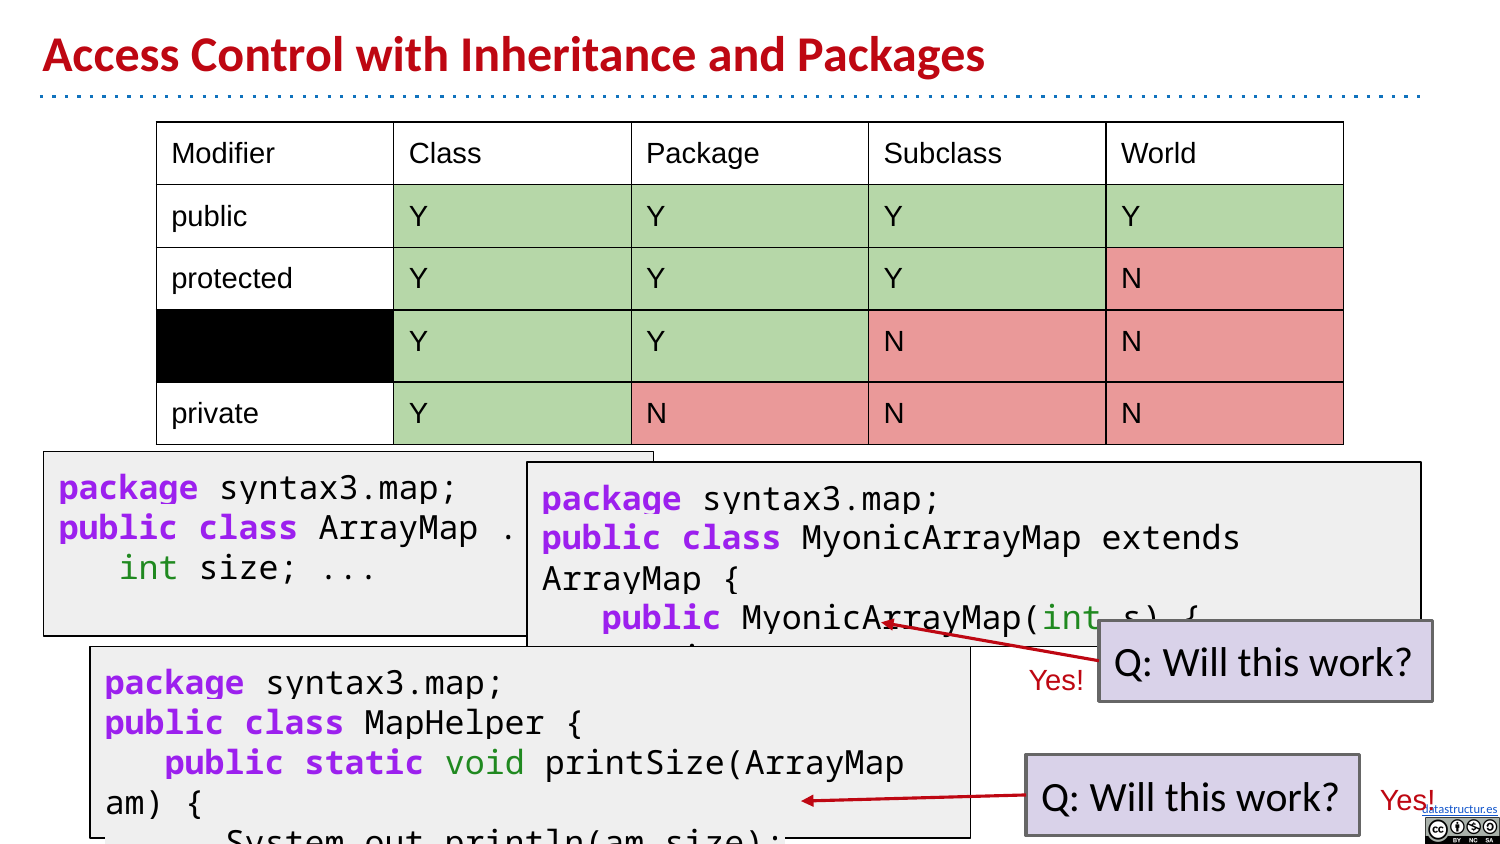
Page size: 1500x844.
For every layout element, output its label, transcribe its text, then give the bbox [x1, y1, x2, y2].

table_cell Y [869, 185, 1105, 247]
table_cell public [157, 185, 393, 247]
table_cell N [869, 311, 1105, 381]
table_cell N [1107, 311, 1343, 381]
table_cell N [1107, 248, 1343, 309]
table_header World [1107, 123, 1343, 184]
table_cell Y [632, 248, 868, 309]
text_box package syntax3.map; public class MapHelper { public static void printSize(ArrayMap am) { System.out.println(am.size); [89, 646, 971, 838]
table_header Package [632, 123, 868, 184]
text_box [800, 754, 1360, 836]
text_box Yes! [1365, 766, 1483, 817]
table_cell N [1107, 383, 1343, 444]
table_cell Y [632, 185, 868, 247]
table_cell Y [394, 383, 631, 444]
table_cell Y [1107, 185, 1343, 247]
table_cell private [157, 383, 393, 444]
table_cell N [632, 383, 868, 444]
picture [1425, 817, 1500, 844]
table_cell Y [632, 311, 868, 381]
text_box package syntax3.map; public class ArrayMap ... { int size; ... [43, 451, 654, 637]
table_header Subclass [869, 123, 1105, 184]
table_cell Y [394, 248, 631, 309]
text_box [880, 619, 1433, 702]
table_cell Y [394, 311, 631, 381]
table_cell protected [157, 248, 393, 309]
title Access Control with Inheritance and Packages [27, 15, 1378, 97]
table_cell N [869, 383, 1105, 444]
text_box package syntax3.map; public class MyonicArrayMap extends ArrayMap { public MyonicArrayMap(int s) { size = s; ... [526, 461, 1422, 646]
table_header Modifier [157, 123, 393, 184]
table_cell Y [394, 185, 631, 247]
table_cell Y [869, 248, 1105, 309]
table_cell [157, 311, 393, 381]
table_header Class [394, 123, 631, 184]
